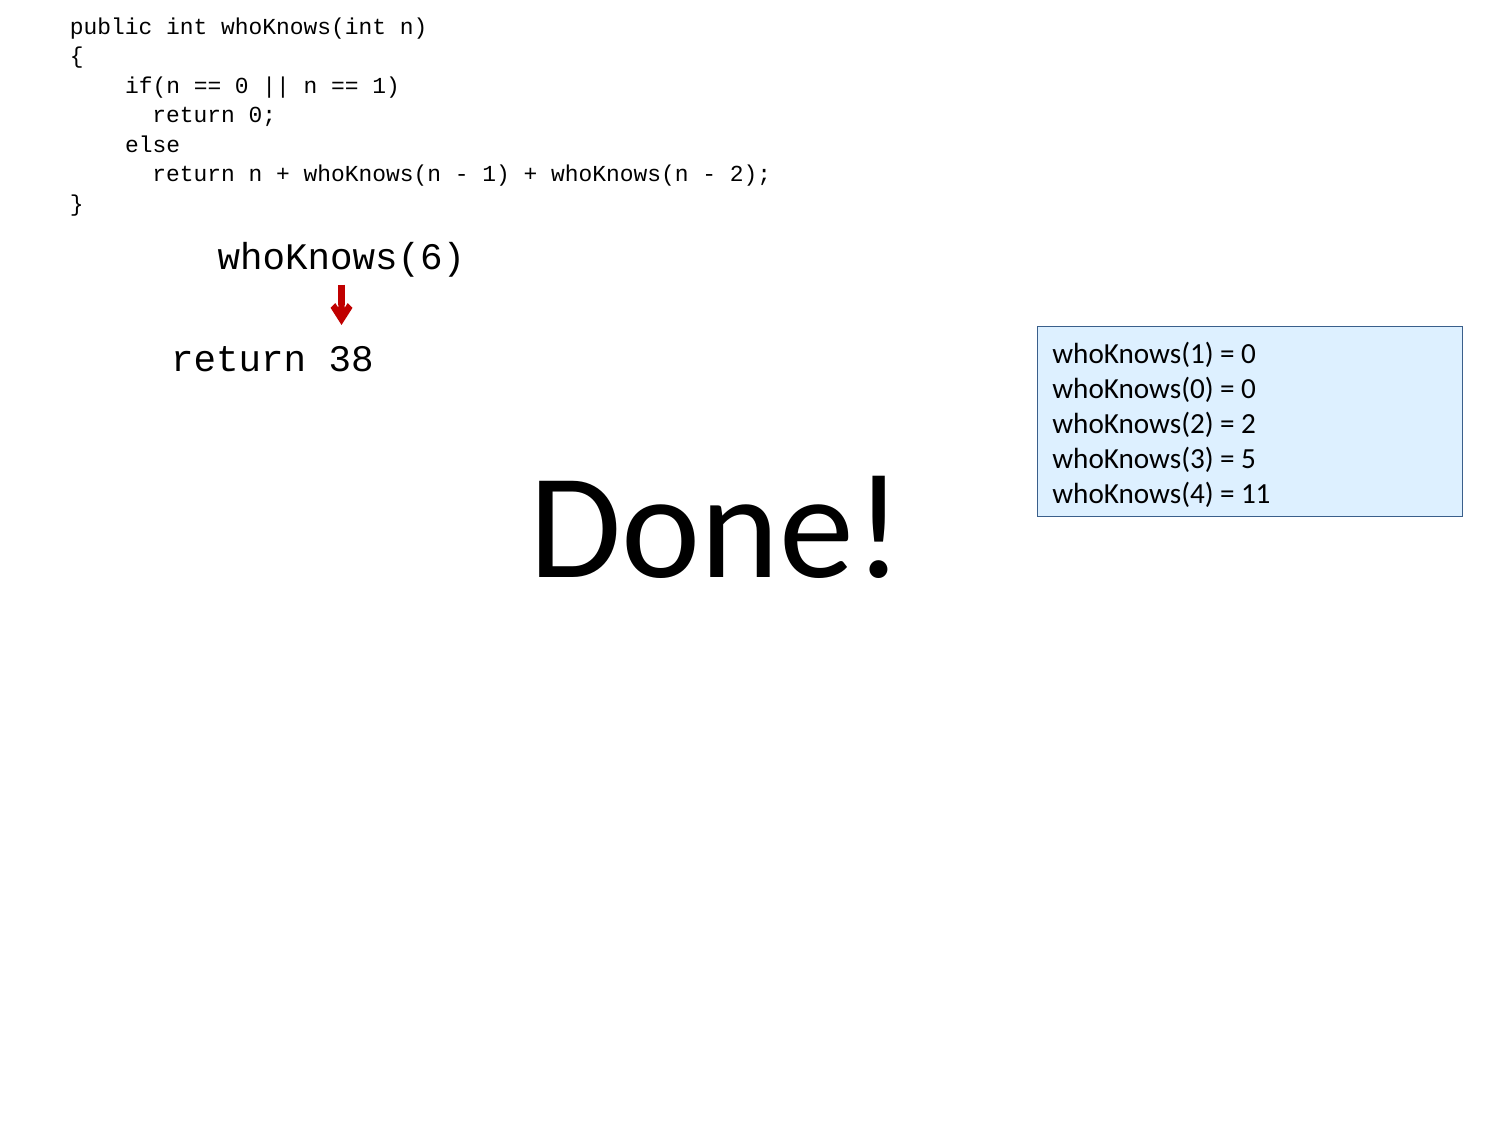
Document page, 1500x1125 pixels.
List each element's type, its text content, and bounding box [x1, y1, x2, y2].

text_box whoKnows(6) [202, 224, 481, 285]
text_box return 38 [156, 326, 389, 387]
text_box Done! [514, 420, 919, 615]
text_box whoKnows(1) = 0 whoKnows(0) = 0 whoKnows(2) = 2 whoKnows(3) = 5 whoKnows(4) = 11 [1037, 326, 1463, 517]
text_box public int whoKnows(int n) { if(n == 0 || n == 1) return 0; else return n + whoKnows(n - 1) + whoKnows(n - 2); } [0, 3, 878, 224]
